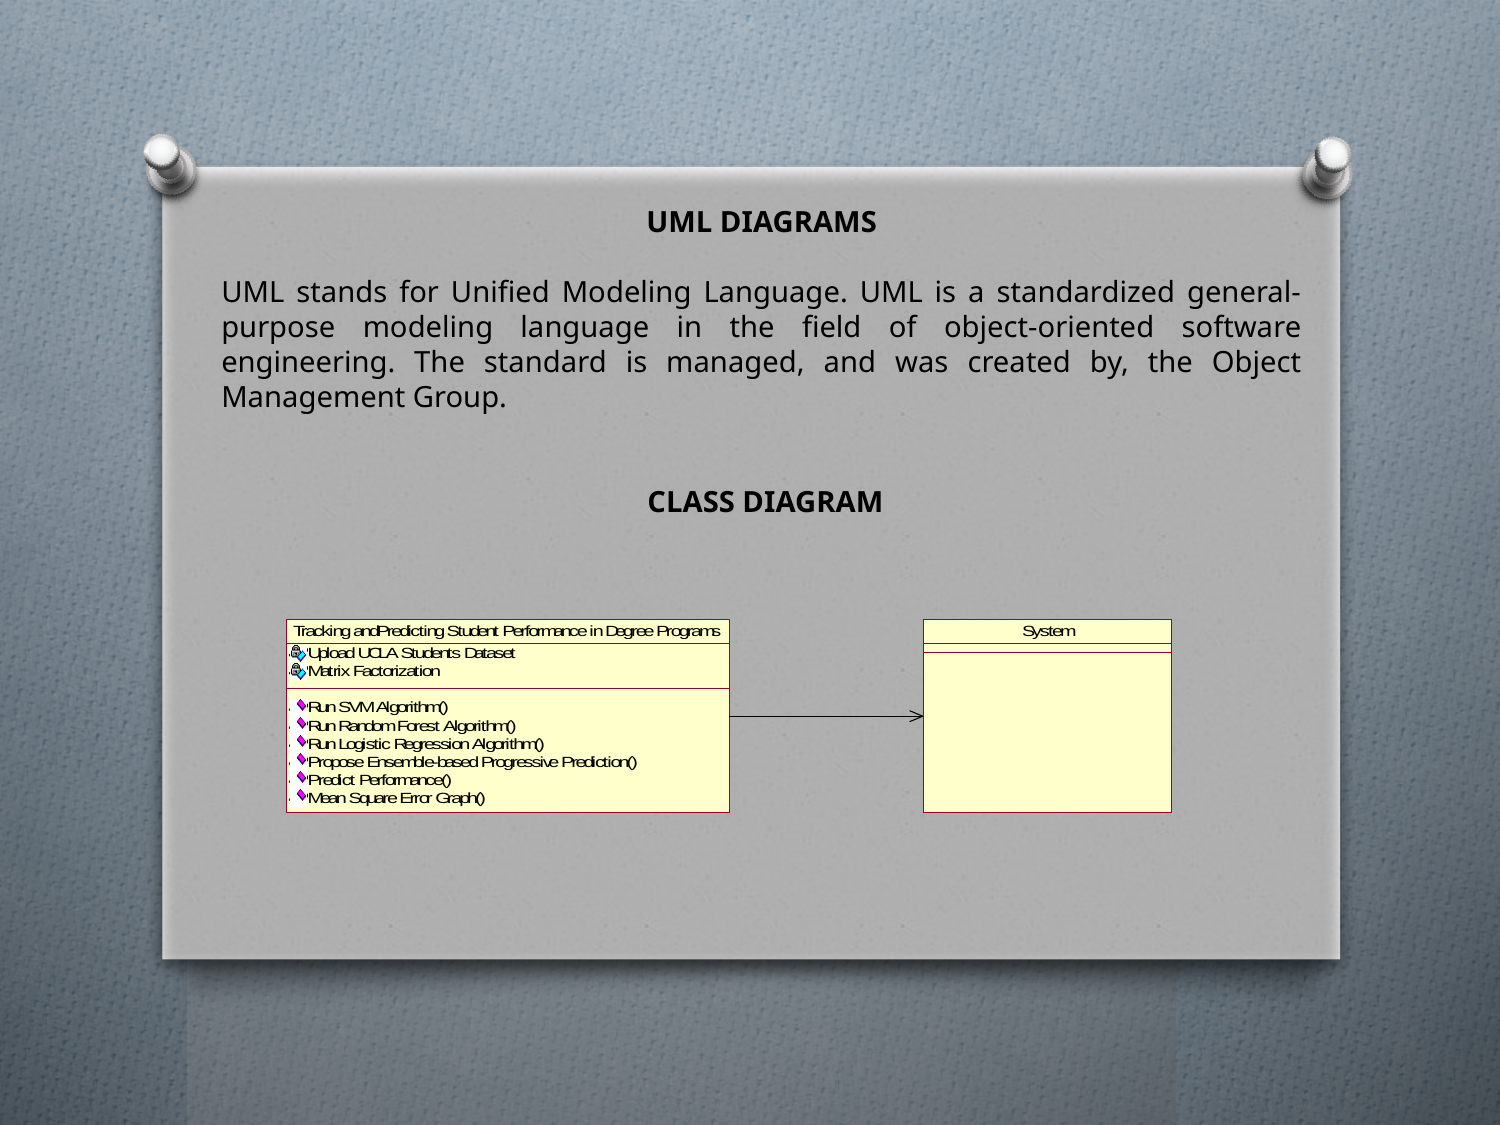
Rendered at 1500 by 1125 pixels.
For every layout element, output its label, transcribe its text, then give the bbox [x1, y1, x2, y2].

text_box UML DIAGRAMS UML stands for Unified Modeling Language. UML is a standardized general-purpose modeling language in the field of object-oriented software engineering. The standard is managed, and was created by, the Object Management Group. CLASS DIAGRAM [206, 196, 1317, 946]
picture [1274, 109, 1396, 228]
picture [112, 100, 235, 224]
picture [241, 609, 1218, 824]
